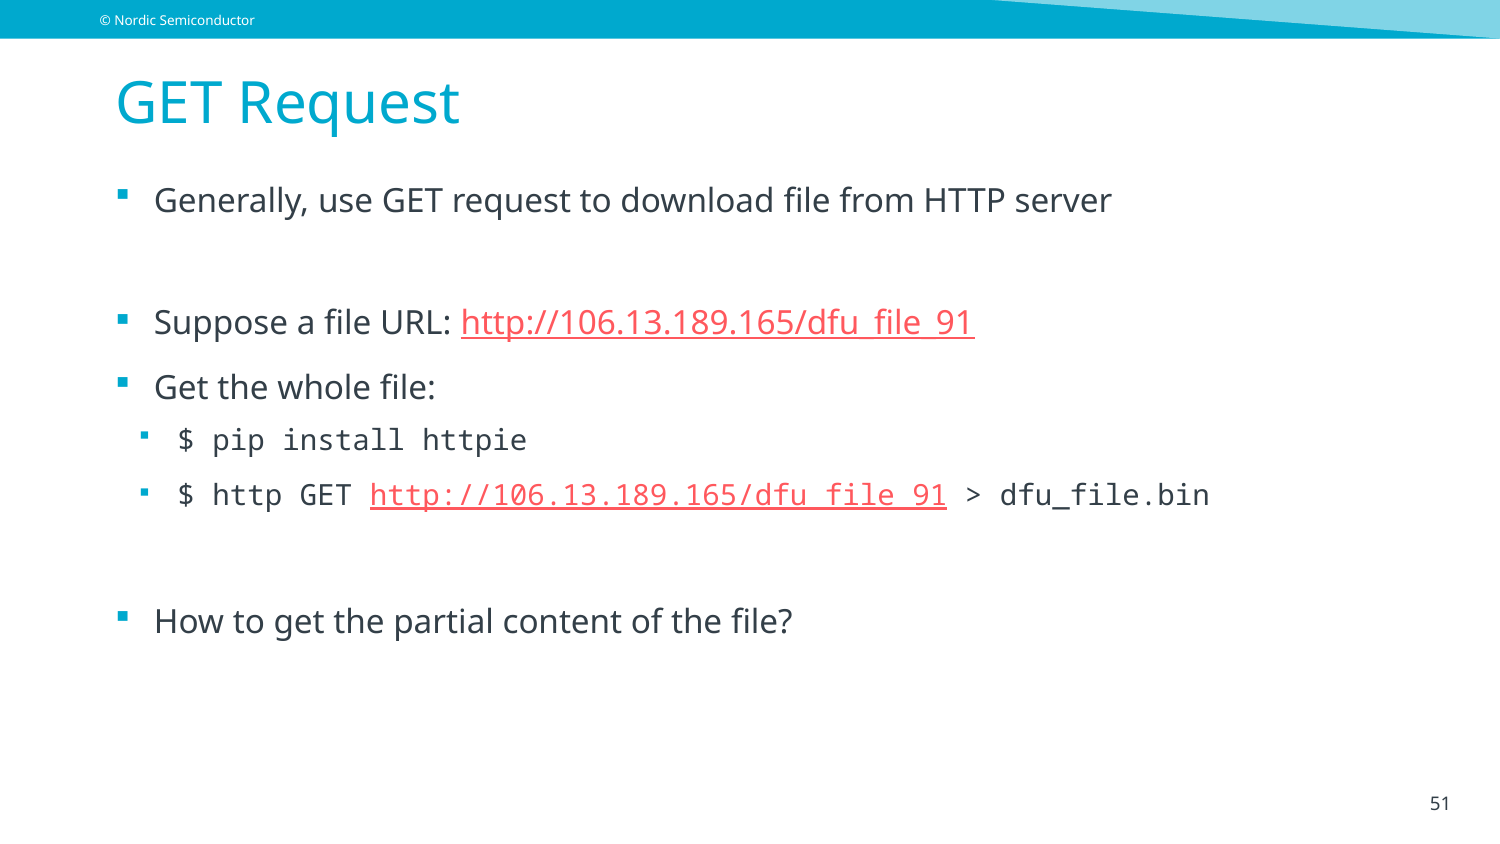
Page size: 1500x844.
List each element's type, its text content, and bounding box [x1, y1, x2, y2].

title GET Request [100, 54, 1400, 139]
list Generally, use GET request to download file from HTTP server Suppose a file URL: http://106.13.189.165/dfu_file_91 Get the whole file: $ pip install httpie $ http GET http://106.13.189.165/dfu_file_91 > dfu_file.bin How to get the partial content of the file? [100, 159, 1400, 773]
slide_number 51 [1399, 782, 1463, 828]
